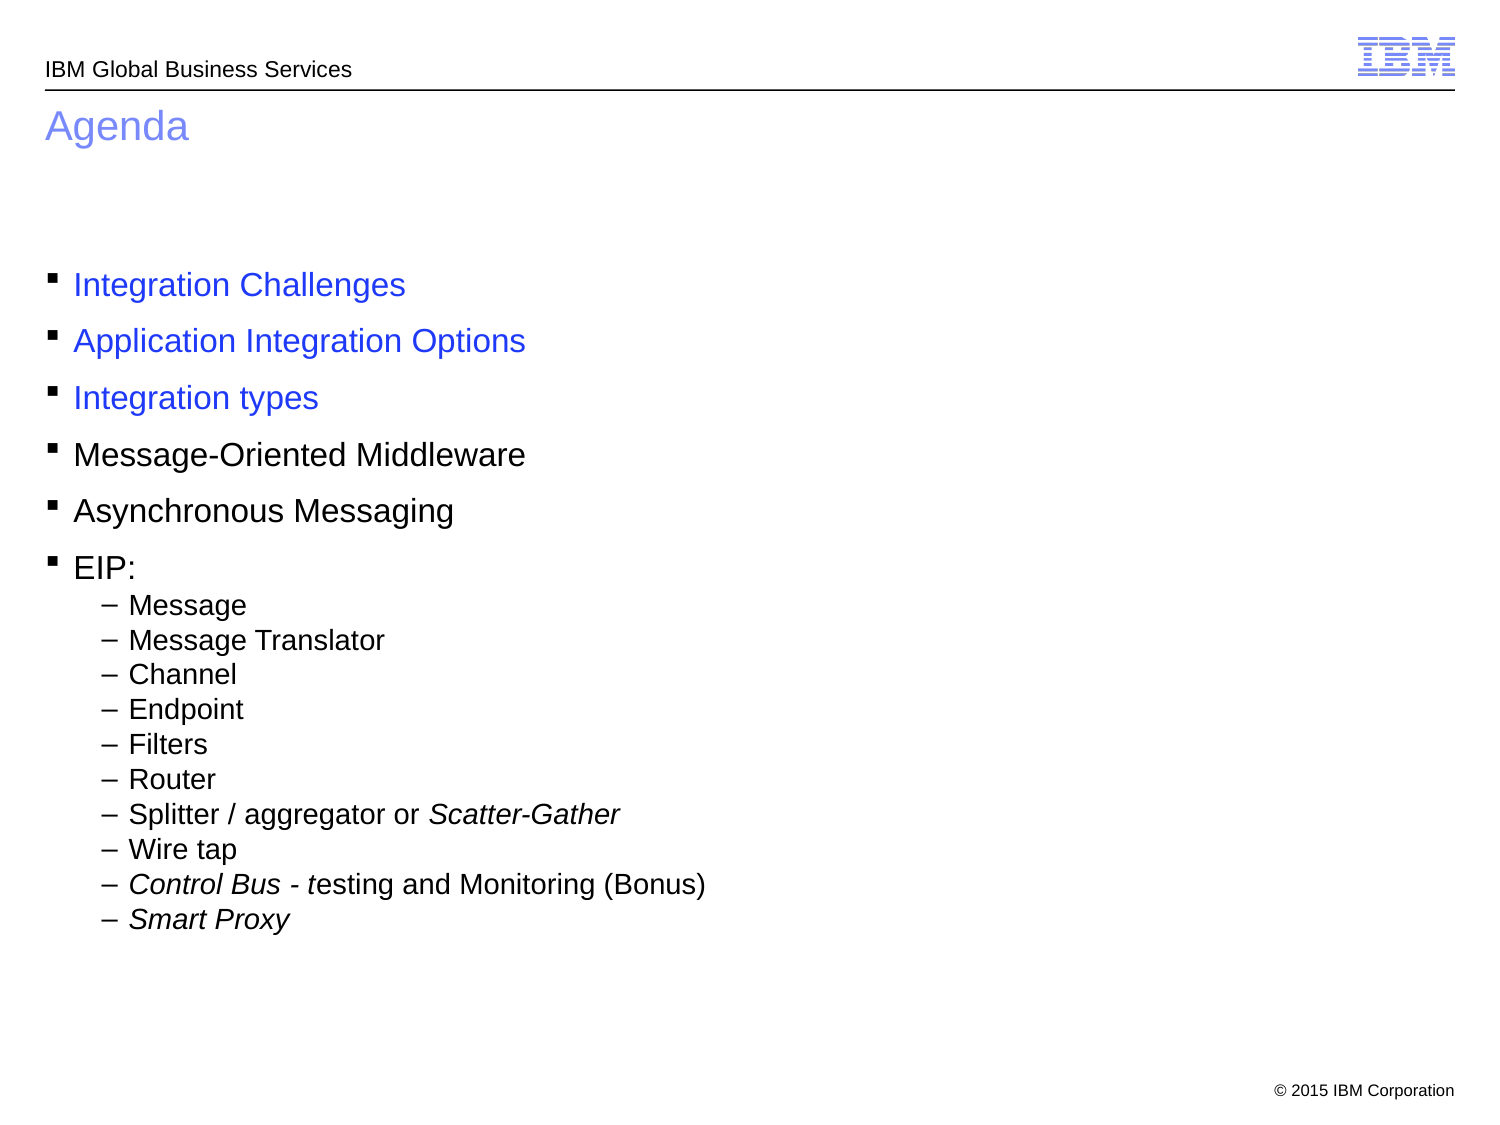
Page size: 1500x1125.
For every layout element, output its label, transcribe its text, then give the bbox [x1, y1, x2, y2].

list Integration Challenges Application Integration Options Integration types Message-Oriented Middleware Asynchronous Messaging EIP: Message Message Translator Channel Endpoint Filters Router Splitter / aggregator or Scatter-Gather Wire tap Control Bus - testing and Monitoring (Bonus) Smart Proxy [29, 255, 1455, 1043]
title Agenda [29, 97, 1455, 203]
picture [1358, 37, 1455, 76]
